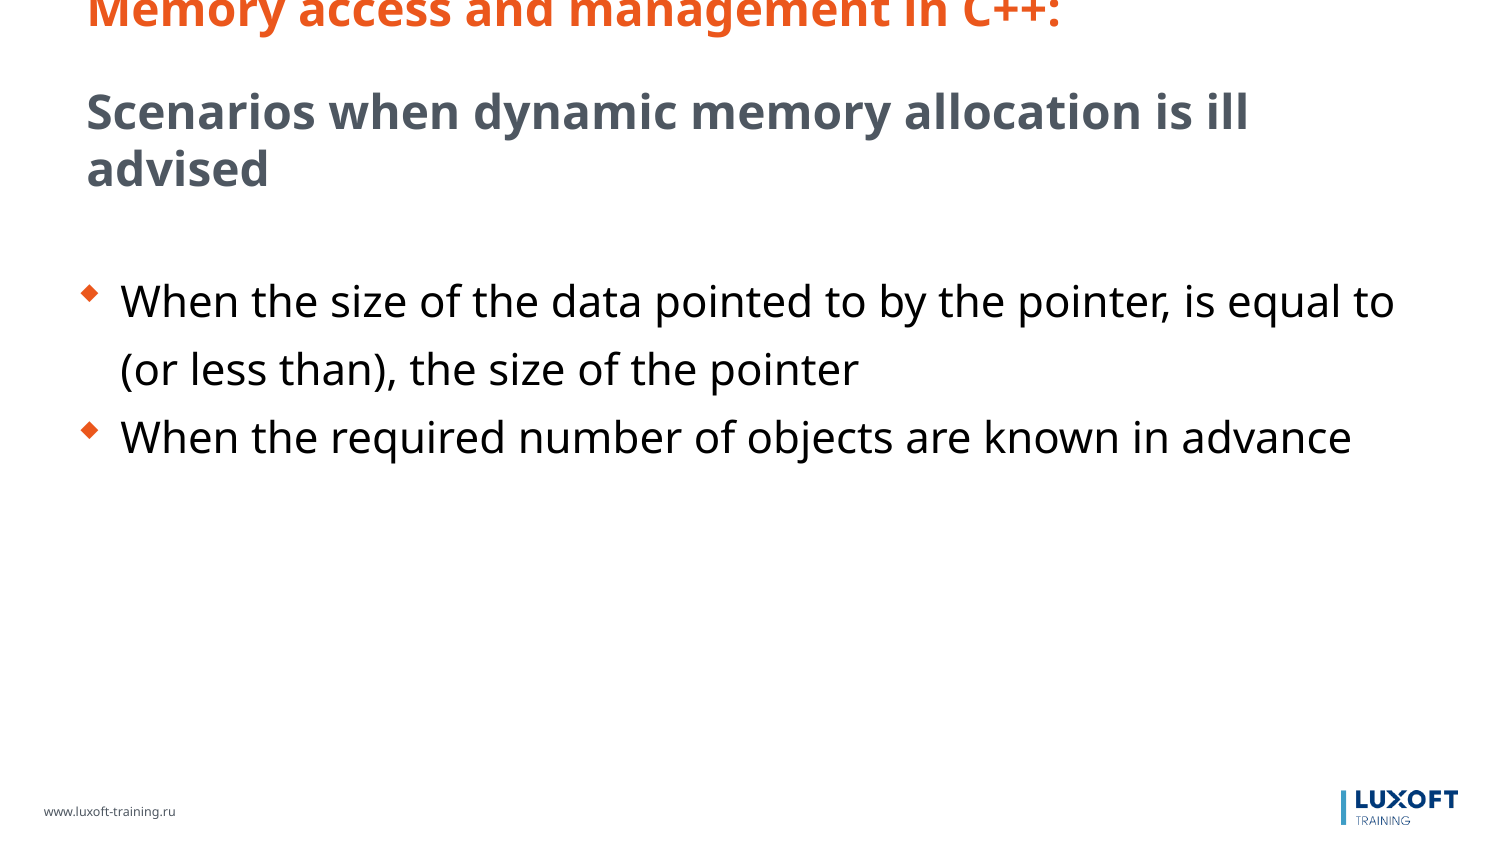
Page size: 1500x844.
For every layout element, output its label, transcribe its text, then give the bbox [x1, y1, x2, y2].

text_box When the size of the data pointed to by the pointer, is equal to (or less than), the size of the pointer When the required number of objects are known in advance [64, 252, 1415, 786]
picture [1341, 790, 1458, 825]
text_box Memory access and management in C++: Scenarios when dynamic memory allocation is ill advised [75, 1, 1425, 174]
